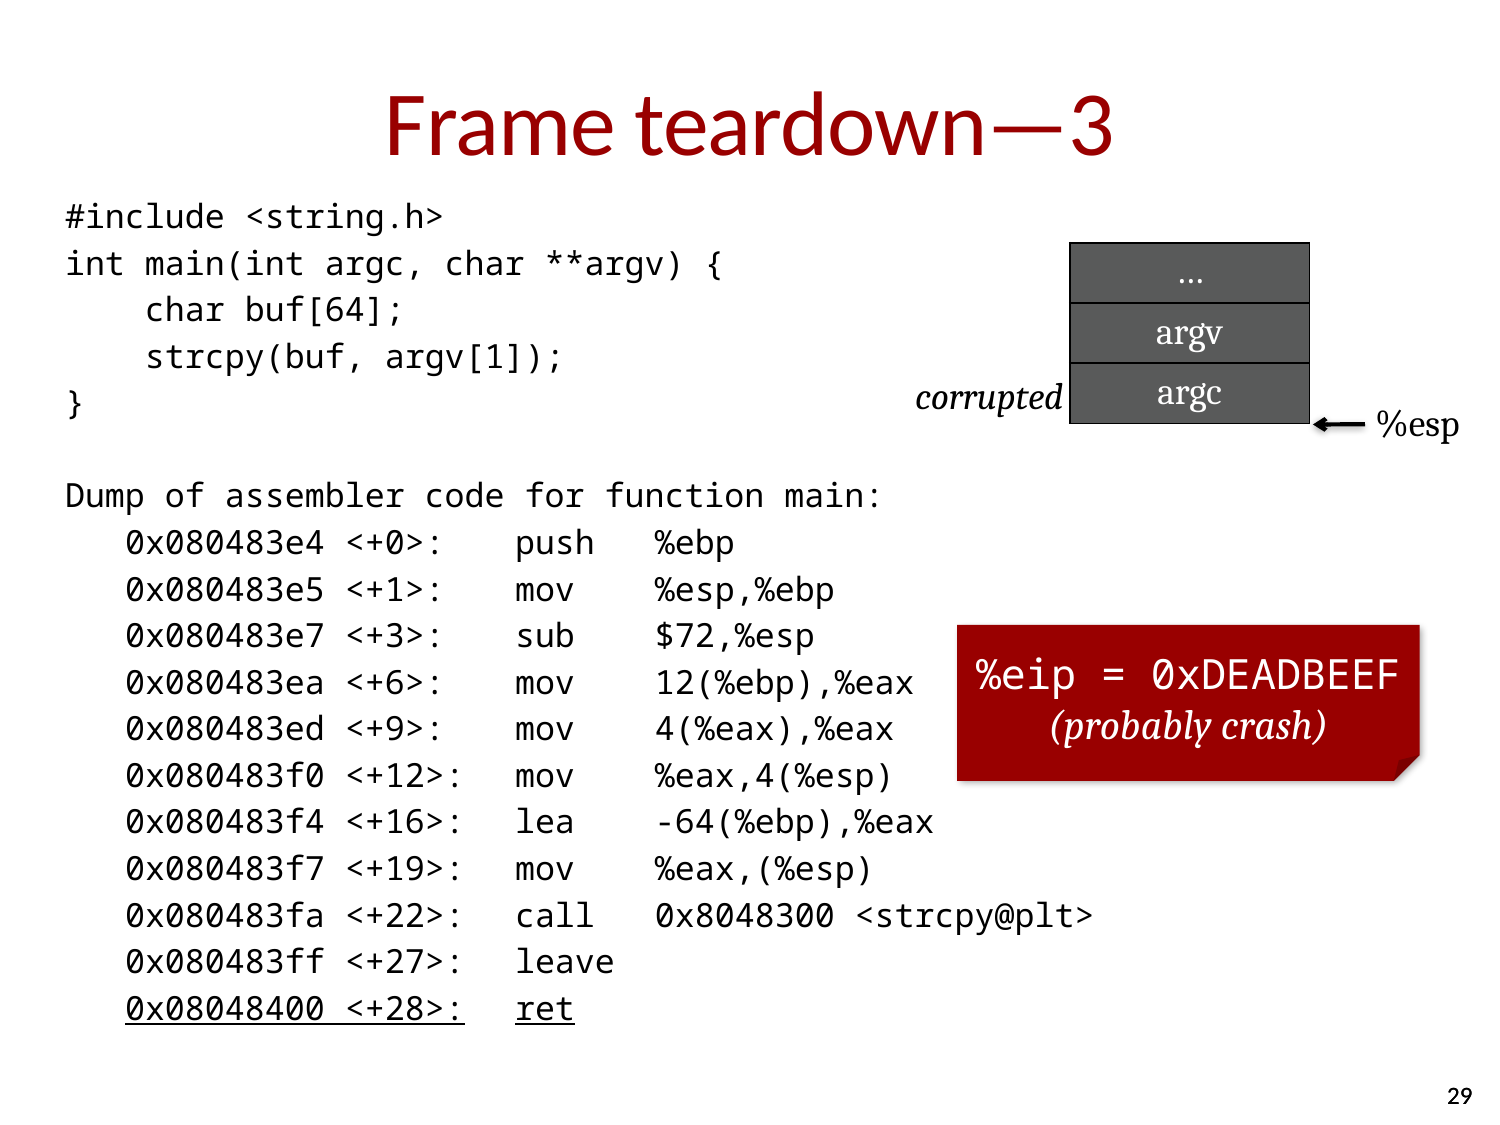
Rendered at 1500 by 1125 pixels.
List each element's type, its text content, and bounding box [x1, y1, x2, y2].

table_header … [1071, 244, 1309, 302]
list #include <string.h> int main(int argc, char **argv) { char buf[64]; strcpy(buf, argv[1]); } Dump of assembler code for function main: 0x080483e4 <+0>: push %ebp 0x080483e5 <+1>: mov %esp,%ebp 0x080483e7 <+3>: sub $72,%esp 0x080483ea <+6>: mov 12(%ebp),%eax 0x080483ed <+9>: mov 4(%eax),%eax 0x080483f0 <+12>: mov %eax,4(%esp) 0x080483f4 <+16>: lea -64(%ebp),%eax 0x080483f7 <+19>: mov %eax,(%esp) 0x080483fa <+22>: call 0x8048300 <strcpy@plt> 0x080483ff <+27>: leave 0x08048400 <+28>: ret [50, 187, 1138, 1075]
text_box 29 [1137, 1065, 1488, 1125]
table_cell argv [1071, 304, 1309, 362]
text_box corrupted [900, 364, 1079, 425]
table_cell argc [1079, 364, 1309, 423]
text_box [1312, 391, 1479, 453]
text_box %eip = 0xDEADBEEF (probably crash) [956, 624, 1421, 782]
title Frame teardown—3 [75, 24, 1425, 213]
